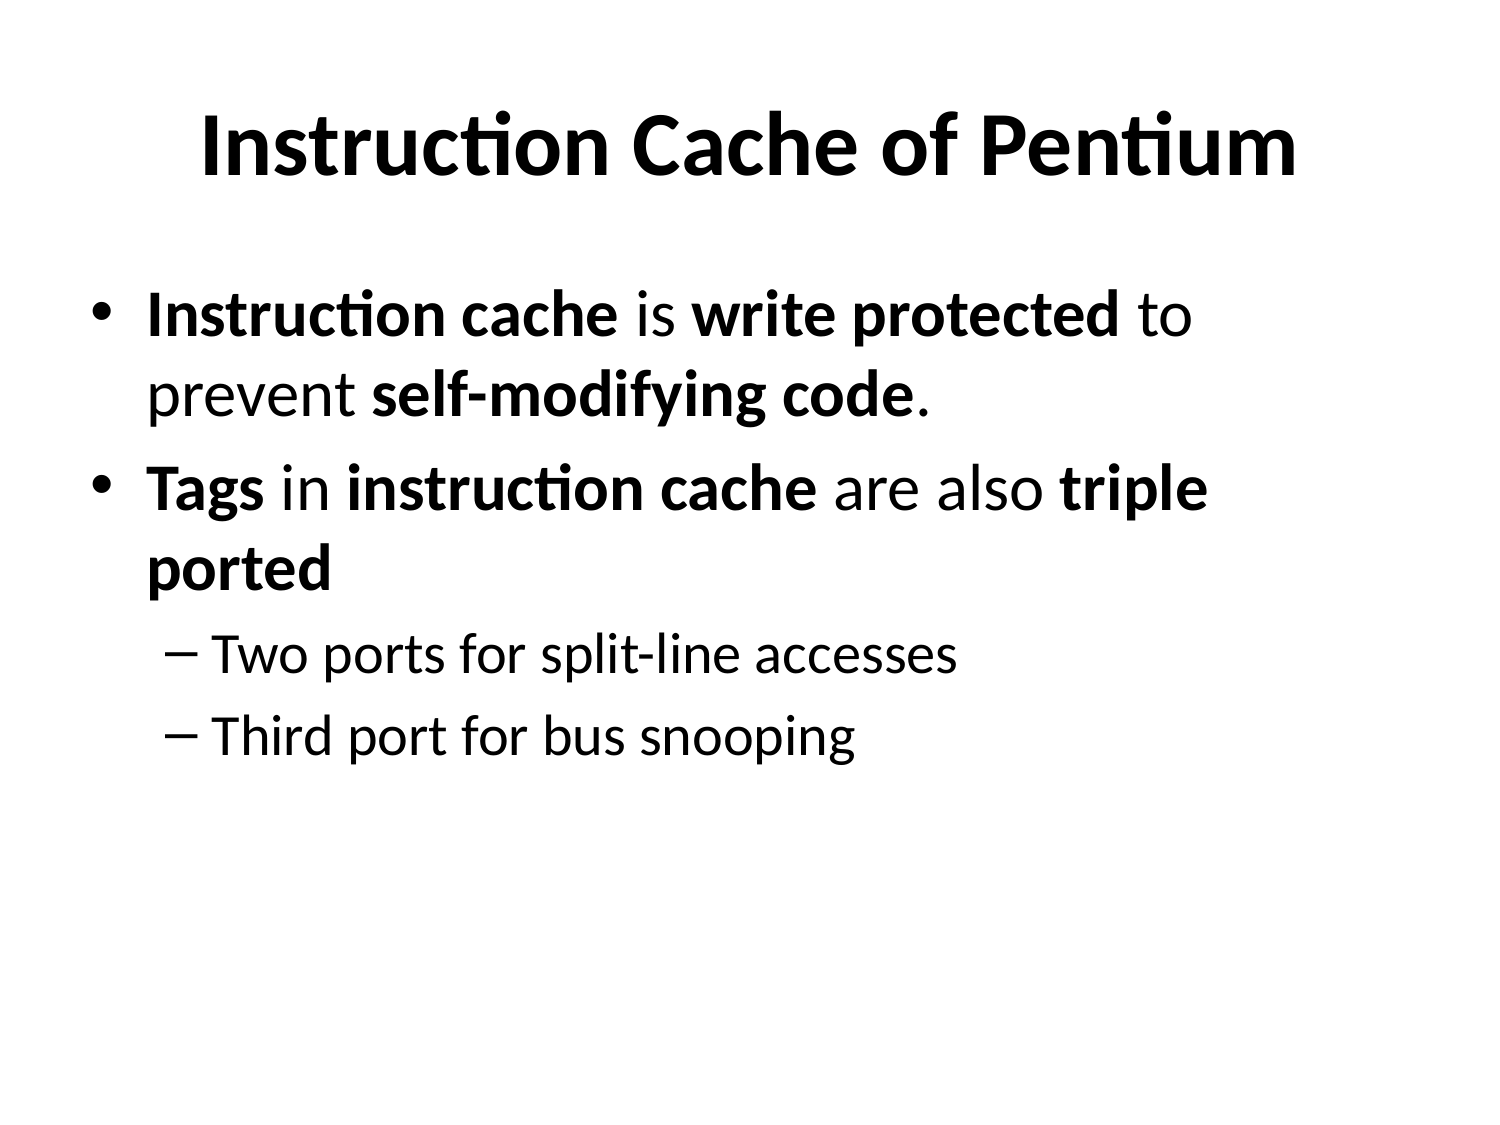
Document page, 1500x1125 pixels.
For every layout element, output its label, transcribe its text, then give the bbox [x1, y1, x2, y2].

list Instruction cache is write protected to prevent self-modifying code. Tags in instruction cache are also triple ported Two ports for split-line accesses Third port for bus snooping [75, 262, 1425, 1005]
title Instruction Cache of Pentium [75, 45, 1425, 233]
